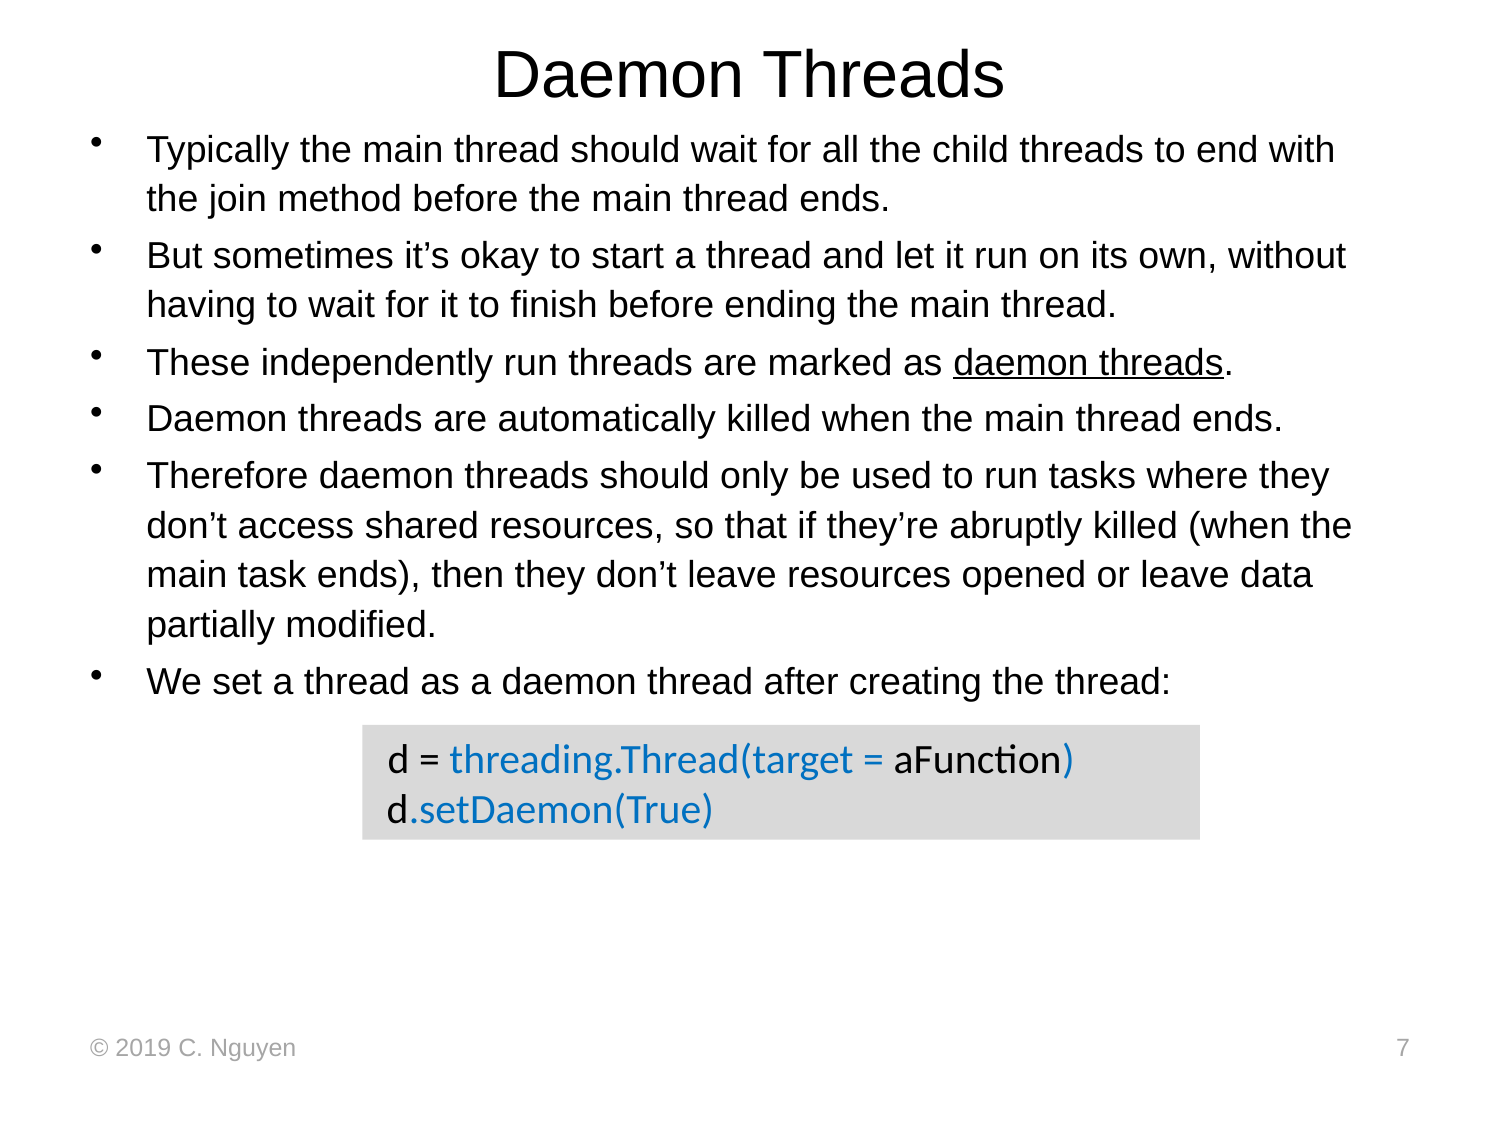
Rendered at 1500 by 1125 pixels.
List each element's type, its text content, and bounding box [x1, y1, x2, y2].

text_box d = threading.Thread(target = aFunction) d.setDaemon(True) [362, 724, 1200, 840]
slide_number © 2019 C. Nguyen [74, 1024, 426, 1103]
list Typically the main thread should wait for all the child threads to end with the join method before the main thread ends. But sometimes it’s okay to start a thread and let it run on its own, without having to wait for it to finish before ending the main thread. These independently run threads are marked as daemon threads. Daemon threads are automatically killed when the main thread ends. Therefore daemon threads should only be used to run tasks where they don’t access shared resources, so that if they’re abruptly killed (when the main task ends), then they don’t leave resources opened or leave data partially modified. We set a thread as a daemon thread after creating the thread: [74, 112, 1401, 1051]
title Daemon Threads [74, 12, 1426, 131]
slide_number 7 [1074, 1024, 1426, 1103]
